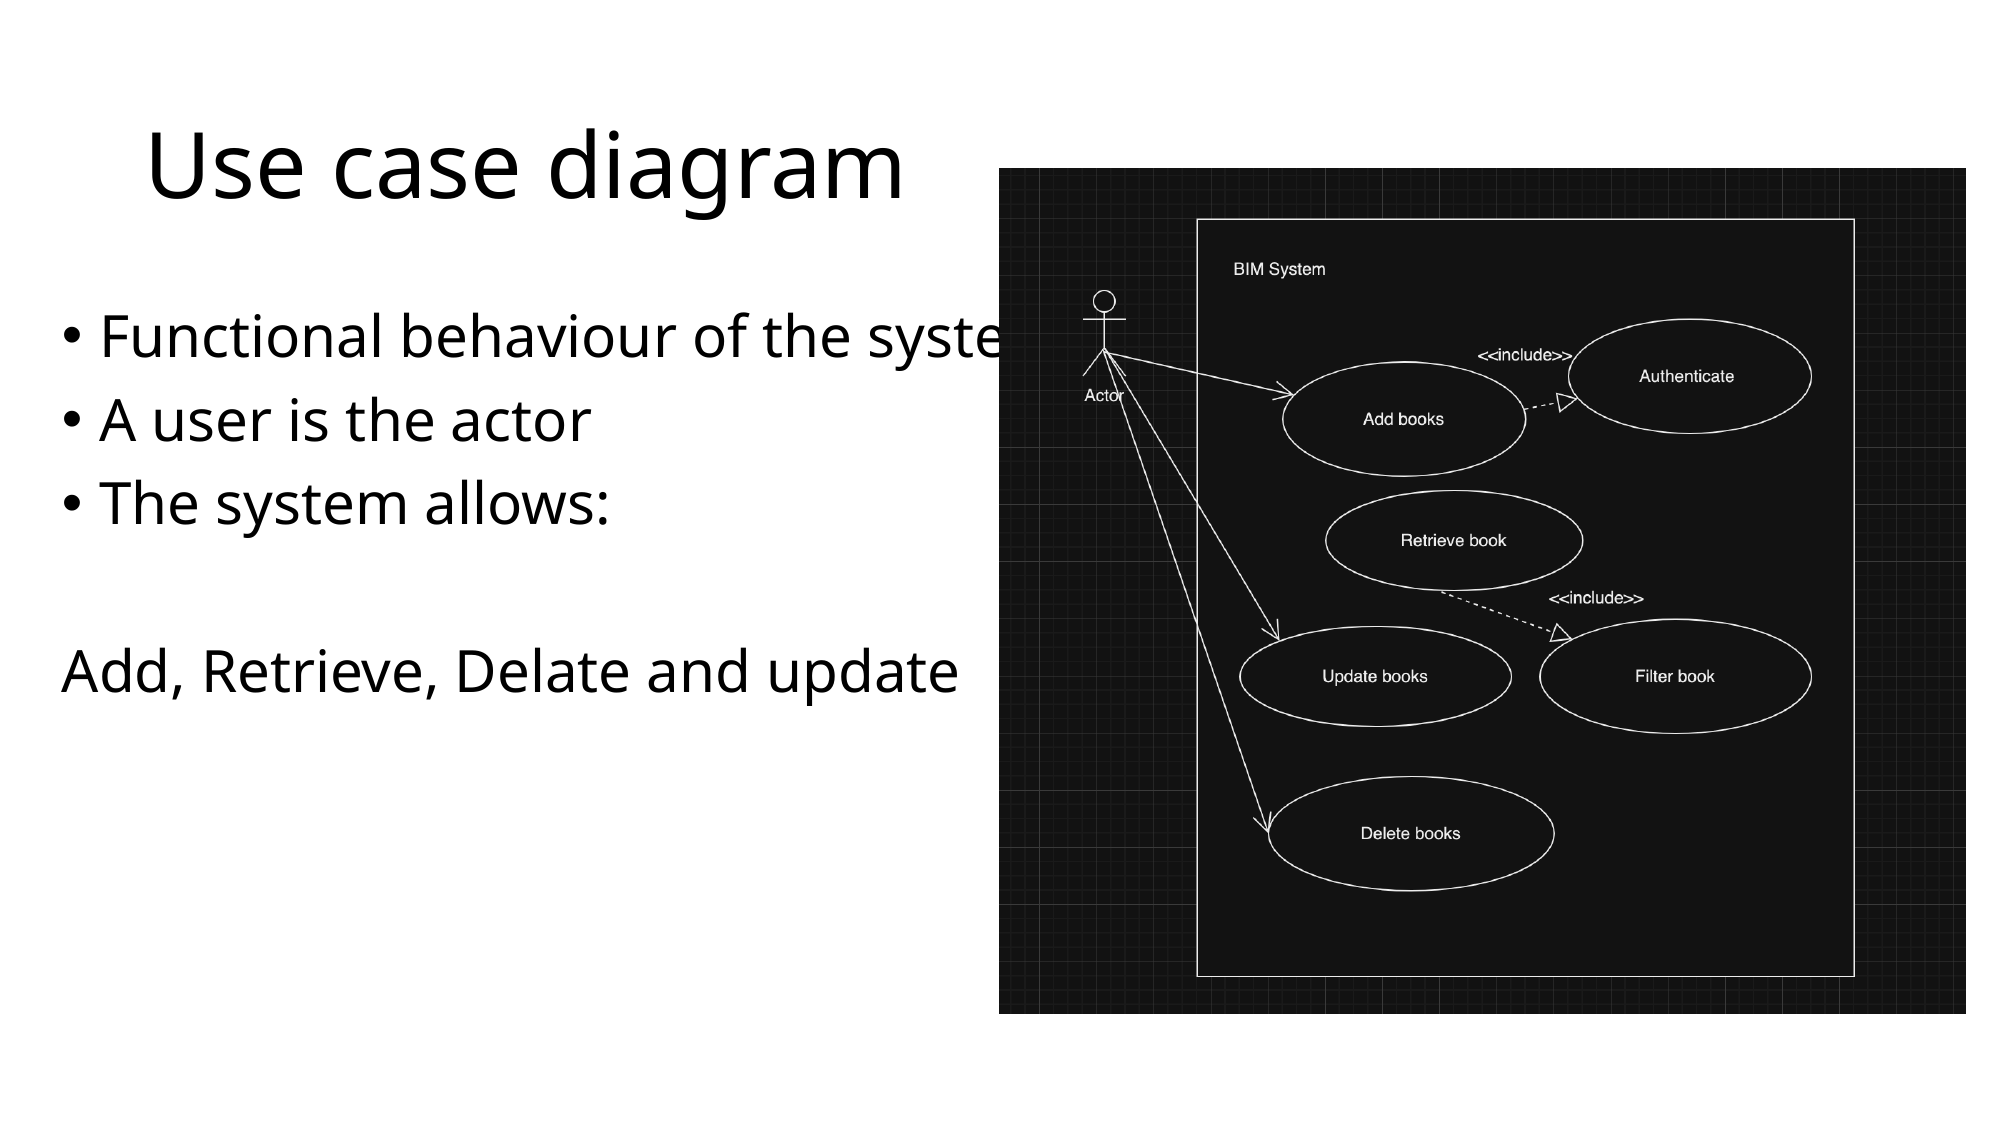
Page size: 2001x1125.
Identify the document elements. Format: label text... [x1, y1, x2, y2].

list Functional behaviour of the system A user is the actor The system allows: Add, Retrieve, Delate and update [53, 298, 998, 1014]
picture [998, 168, 1966, 1014]
title Use case diagram [136, 59, 1863, 278]
